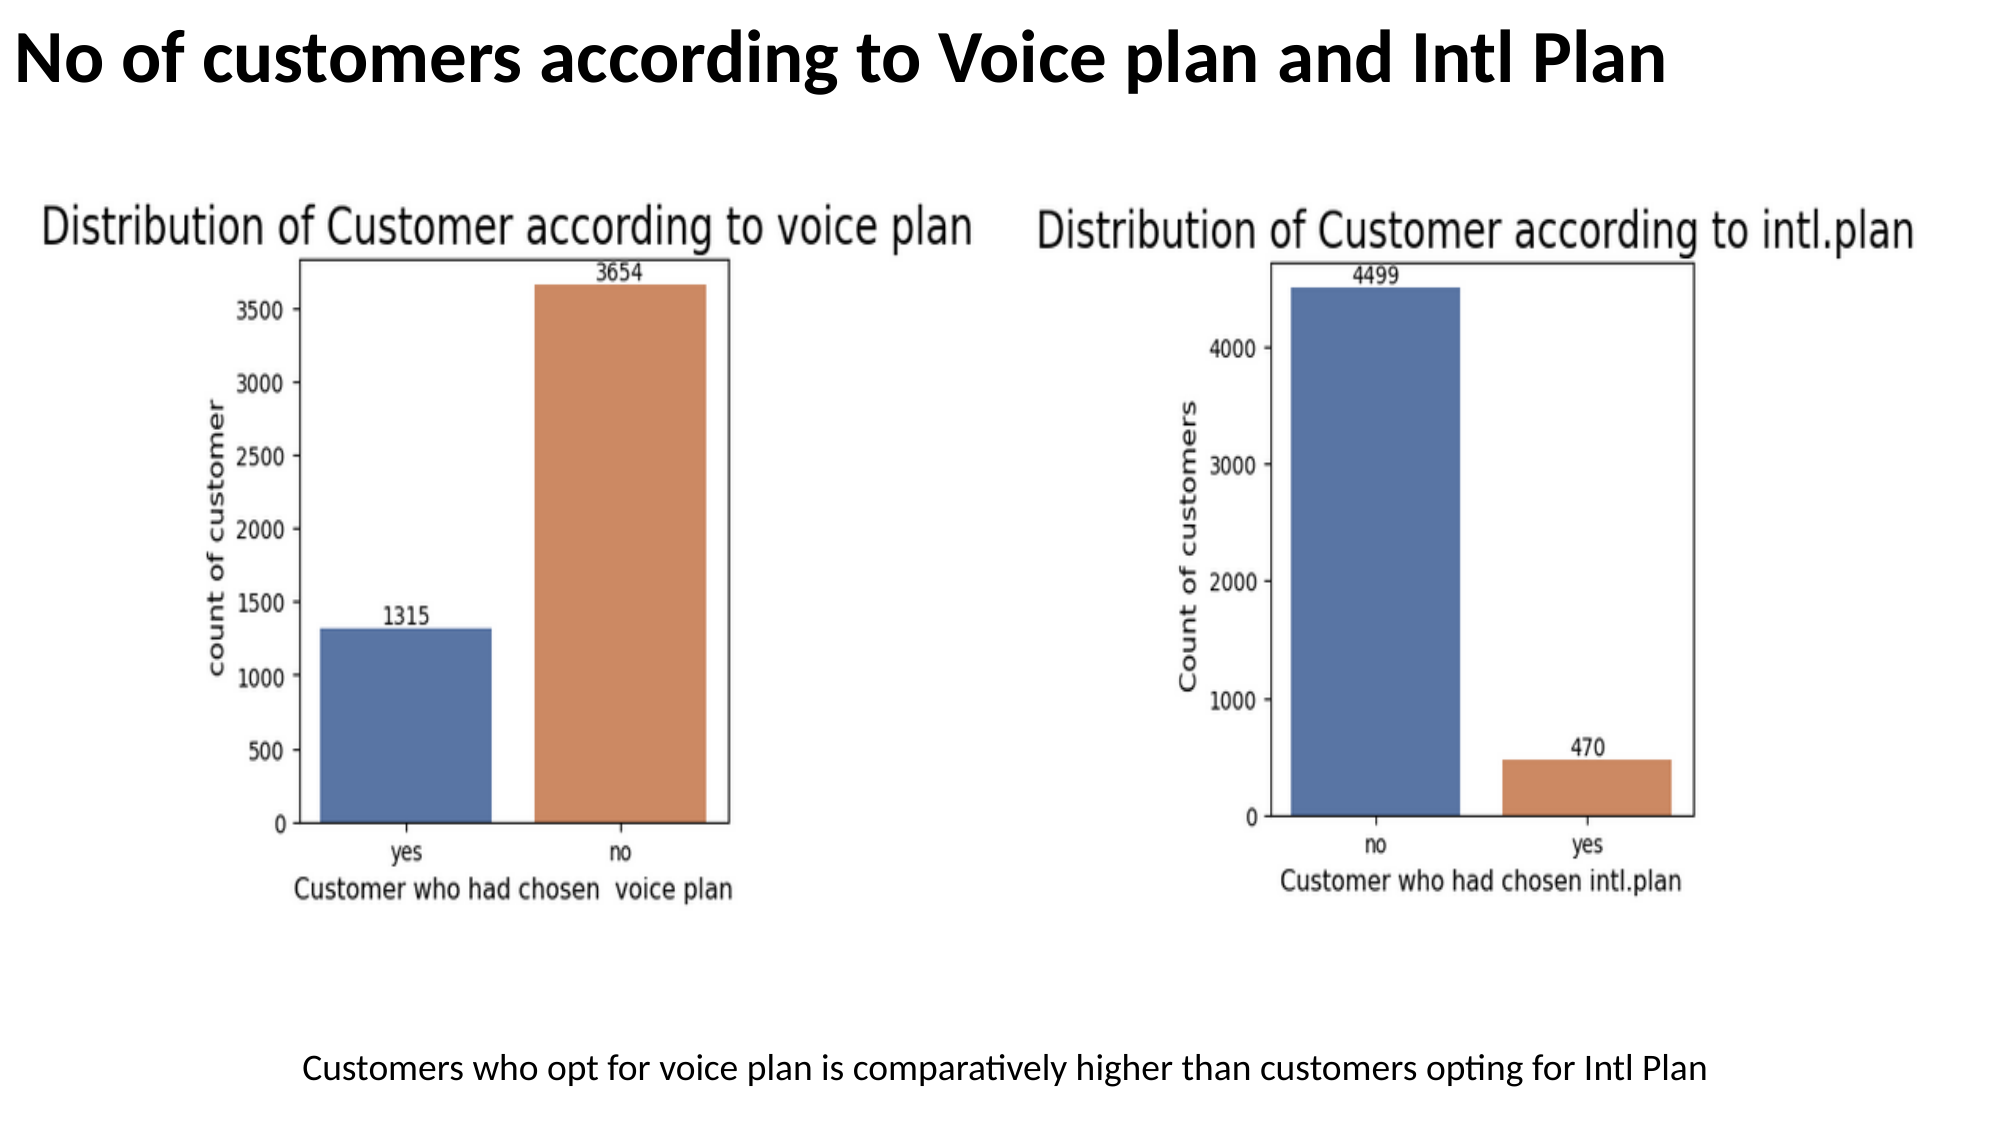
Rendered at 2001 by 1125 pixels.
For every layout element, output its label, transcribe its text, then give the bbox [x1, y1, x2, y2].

text_box No of customers according to Voice plan and Intl Plan [0, 0, 1808, 105]
text_box Customers who opt for voice plan is comparatively higher than customers opting for Intl Plan [287, 1035, 1729, 1096]
picture [16, 179, 2000, 932]
